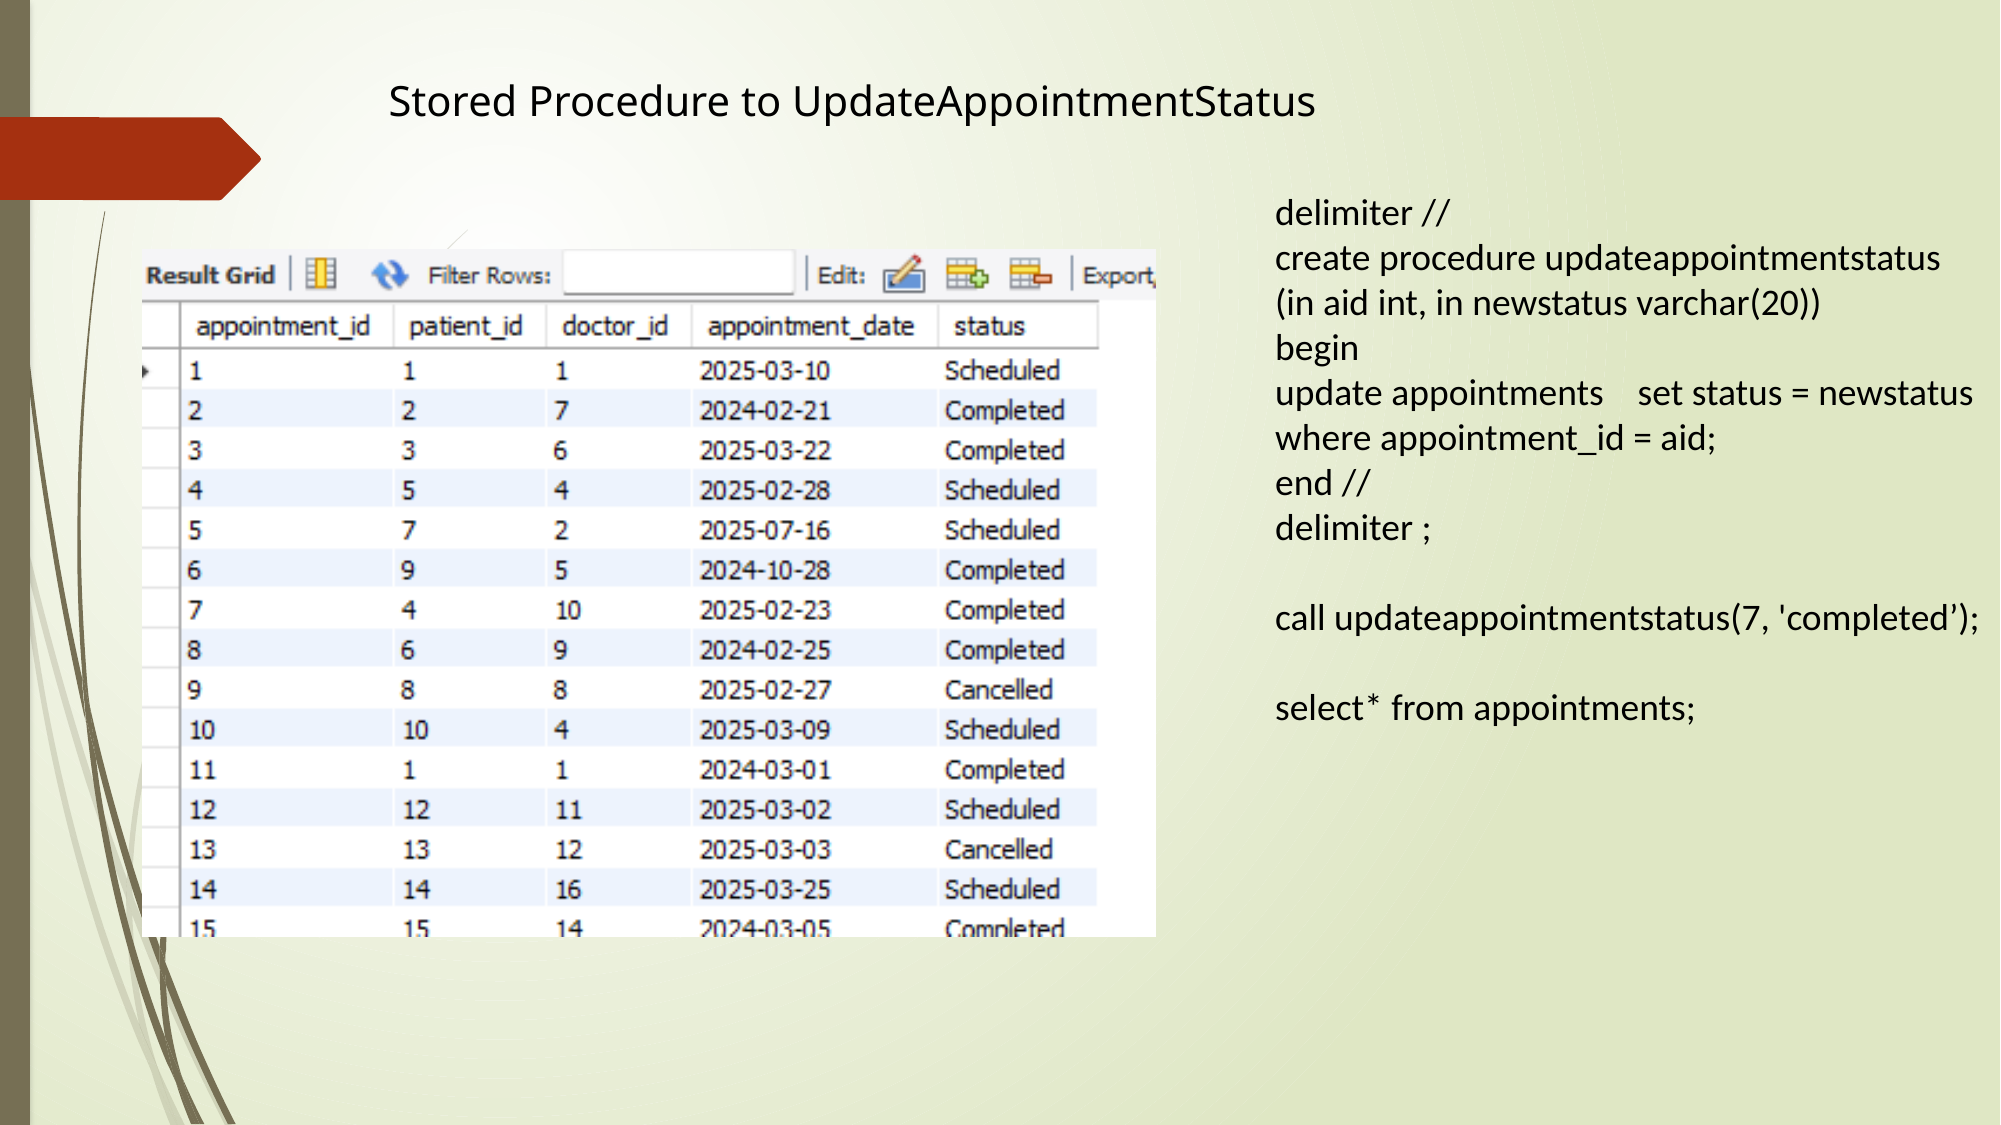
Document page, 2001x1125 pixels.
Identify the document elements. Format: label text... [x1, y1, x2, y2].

text_box Stored Procedure to UpdateAppointmentStatus [373, 66, 1375, 132]
text_box delimiter // create procedure updateappointmentstatus (in aid int, in newstatus varchar(20)) begin update appointments set status = newstatus where appointment_id = aid; end // delimiter ; call updateappointmentstatus(7, 'completed’); select* from appointments; [1260, 180, 2000, 736]
picture [142, 249, 1156, 938]
